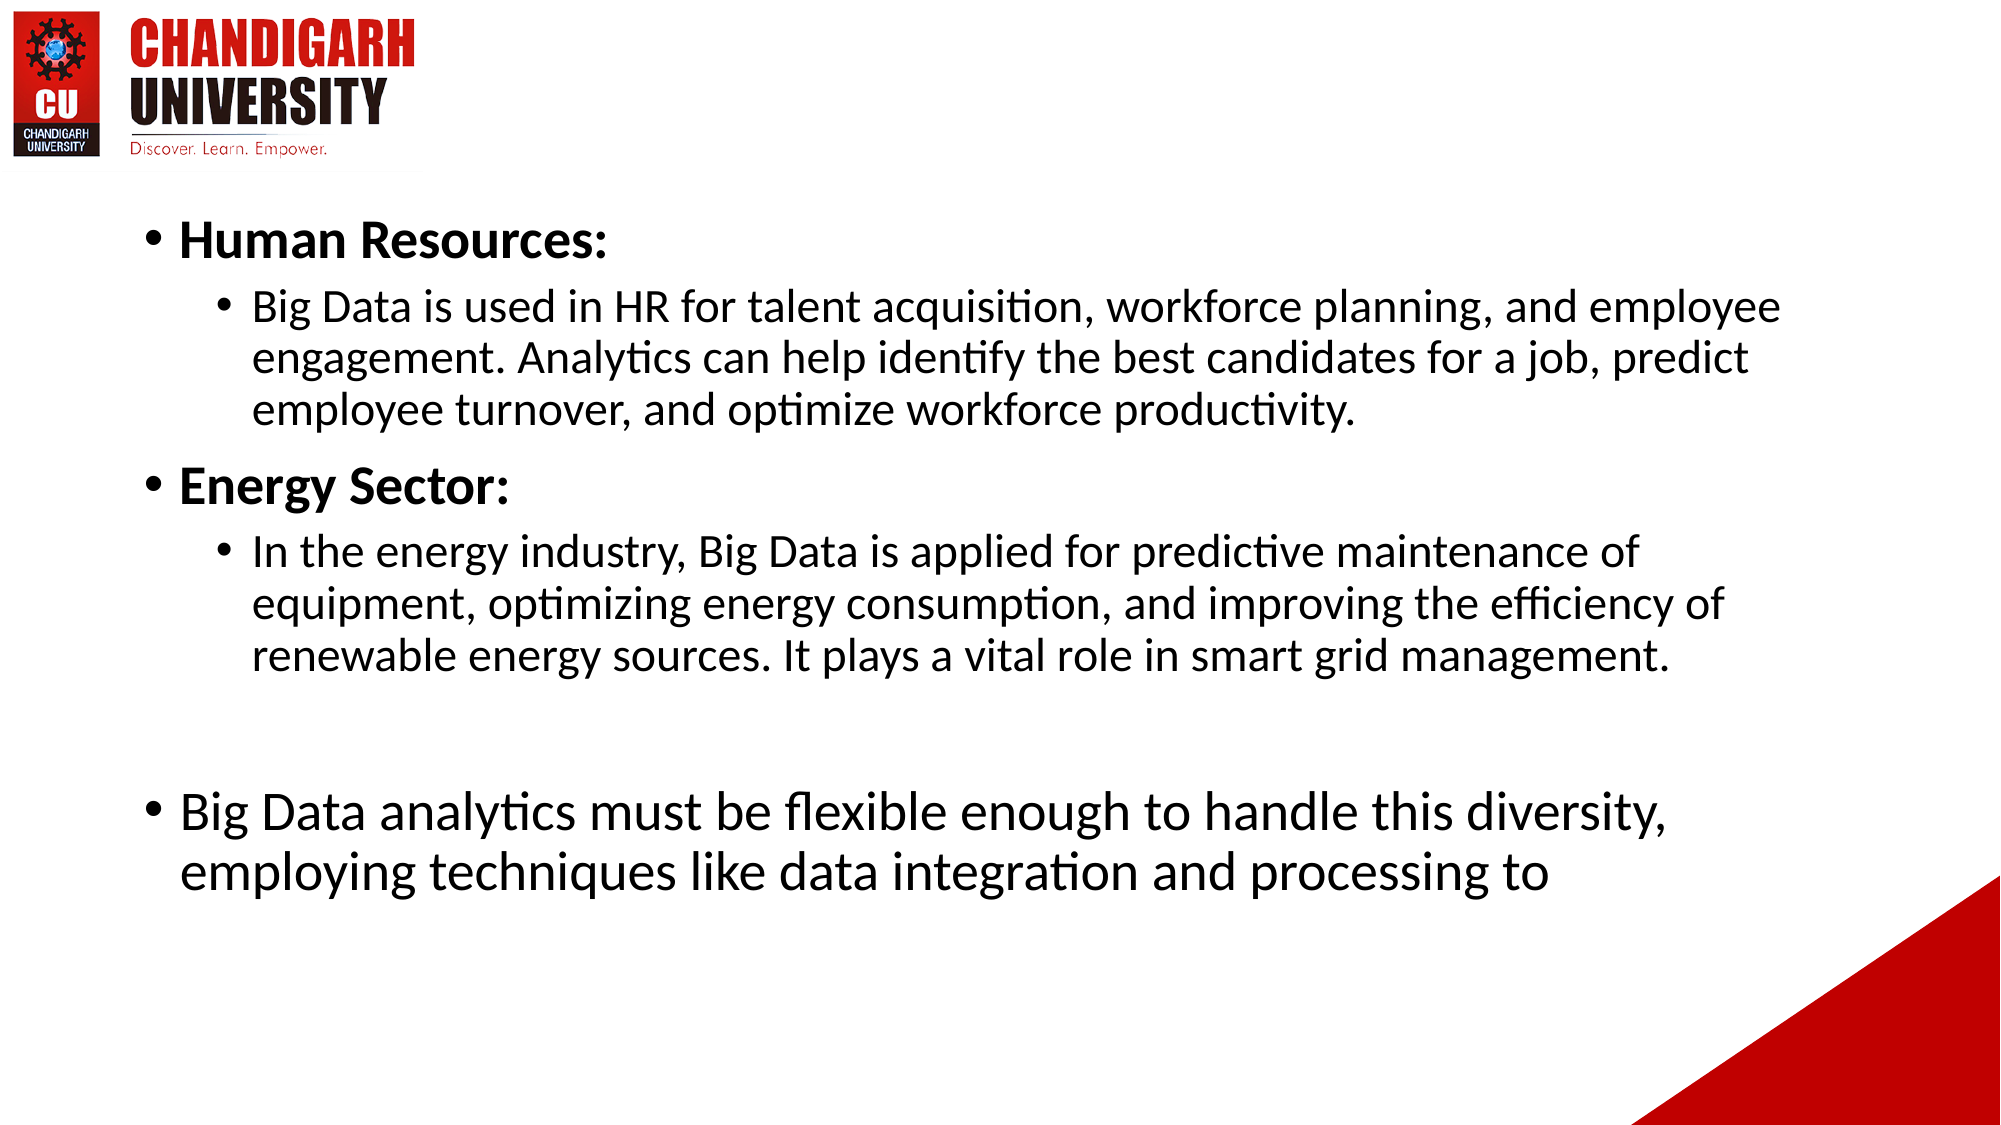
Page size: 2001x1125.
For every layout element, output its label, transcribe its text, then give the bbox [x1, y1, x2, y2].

text_box [1629, 874, 2000, 1125]
picture [1, 3, 423, 172]
list Human Resources: Big Data is used in HR for talent acquisition, workforce planning, and employee engagement. Analytics can help identify the best candidates for a job, predict employee turnover, and optimize workforce productivity. Energy Sector: In the energy industry, Big Data is applied for predictive maintenance of equipment, optimizing energy consumption, and improving the efficiency of renewable energy sources. It plays a vital role in smart grid management. Big Data analytics must be flexible enough to handle this diversity, employing techniques like data integration and processing to [128, 203, 1854, 917]
